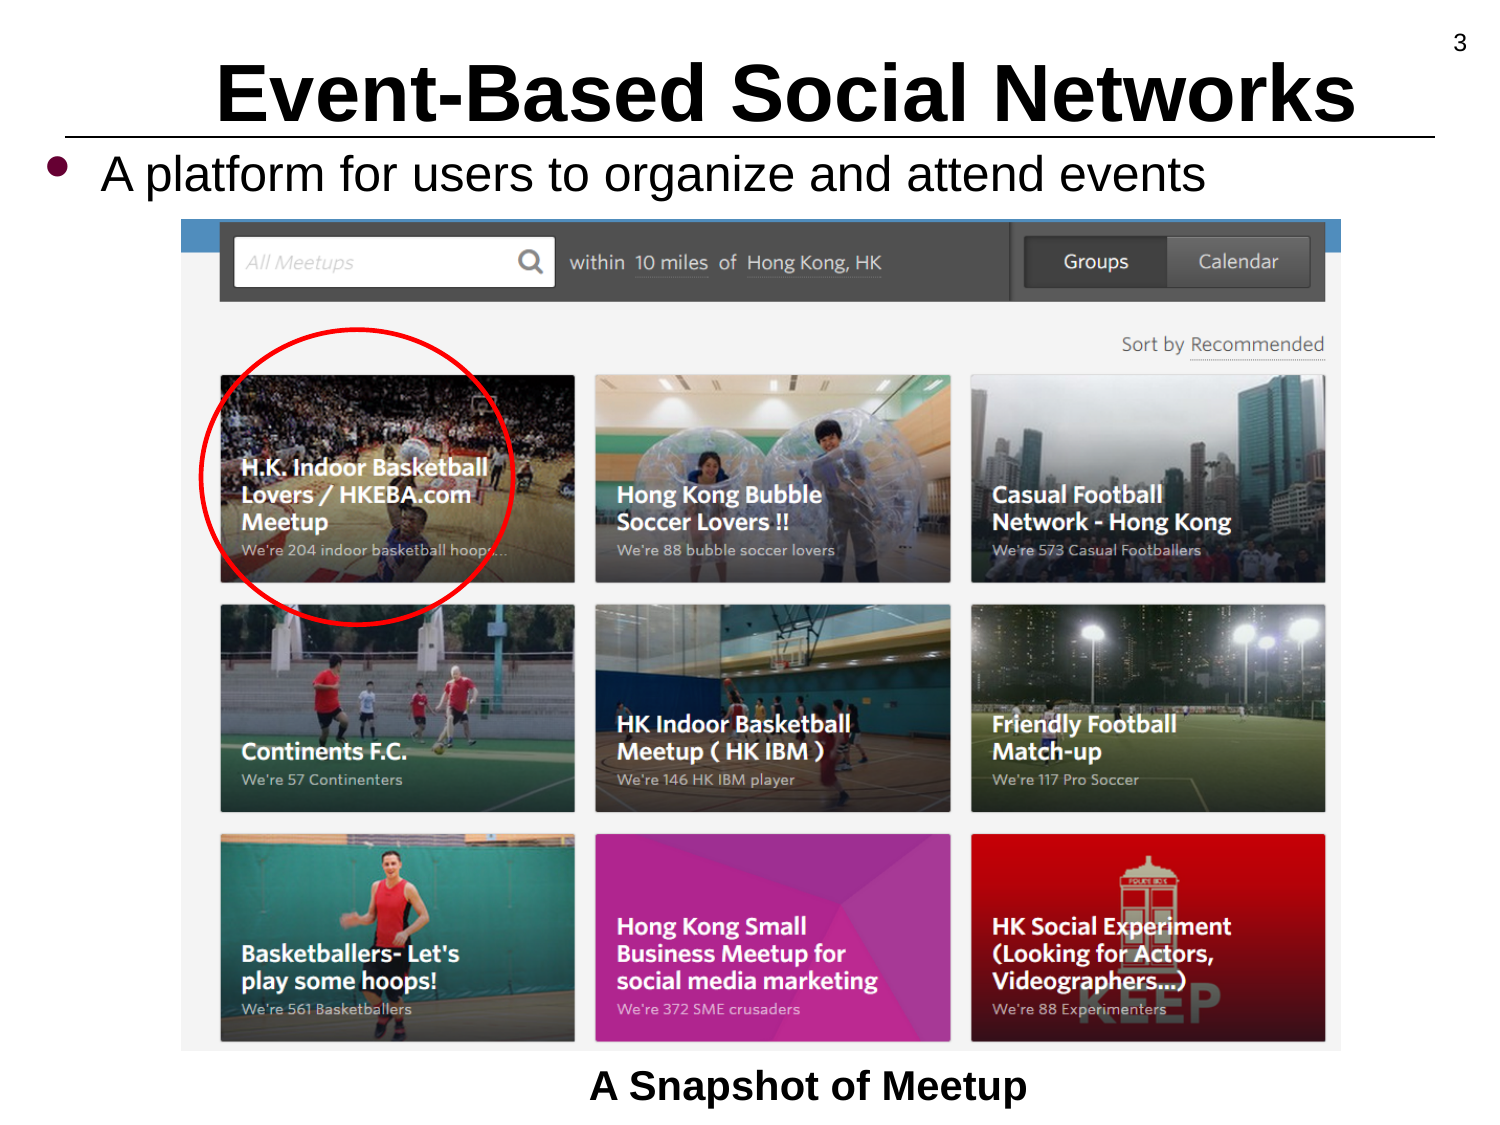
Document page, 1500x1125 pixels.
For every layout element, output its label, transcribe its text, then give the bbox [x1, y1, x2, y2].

picture [180, 219, 1341, 1052]
list A platform for users to organize and attend events [29, 133, 1483, 988]
title Event-Based Social Networks [150, 28, 1425, 133]
slide_number 3 [1131, 18, 1483, 62]
text_box A Snapshot of Meetup [574, 1060, 1047, 1117]
